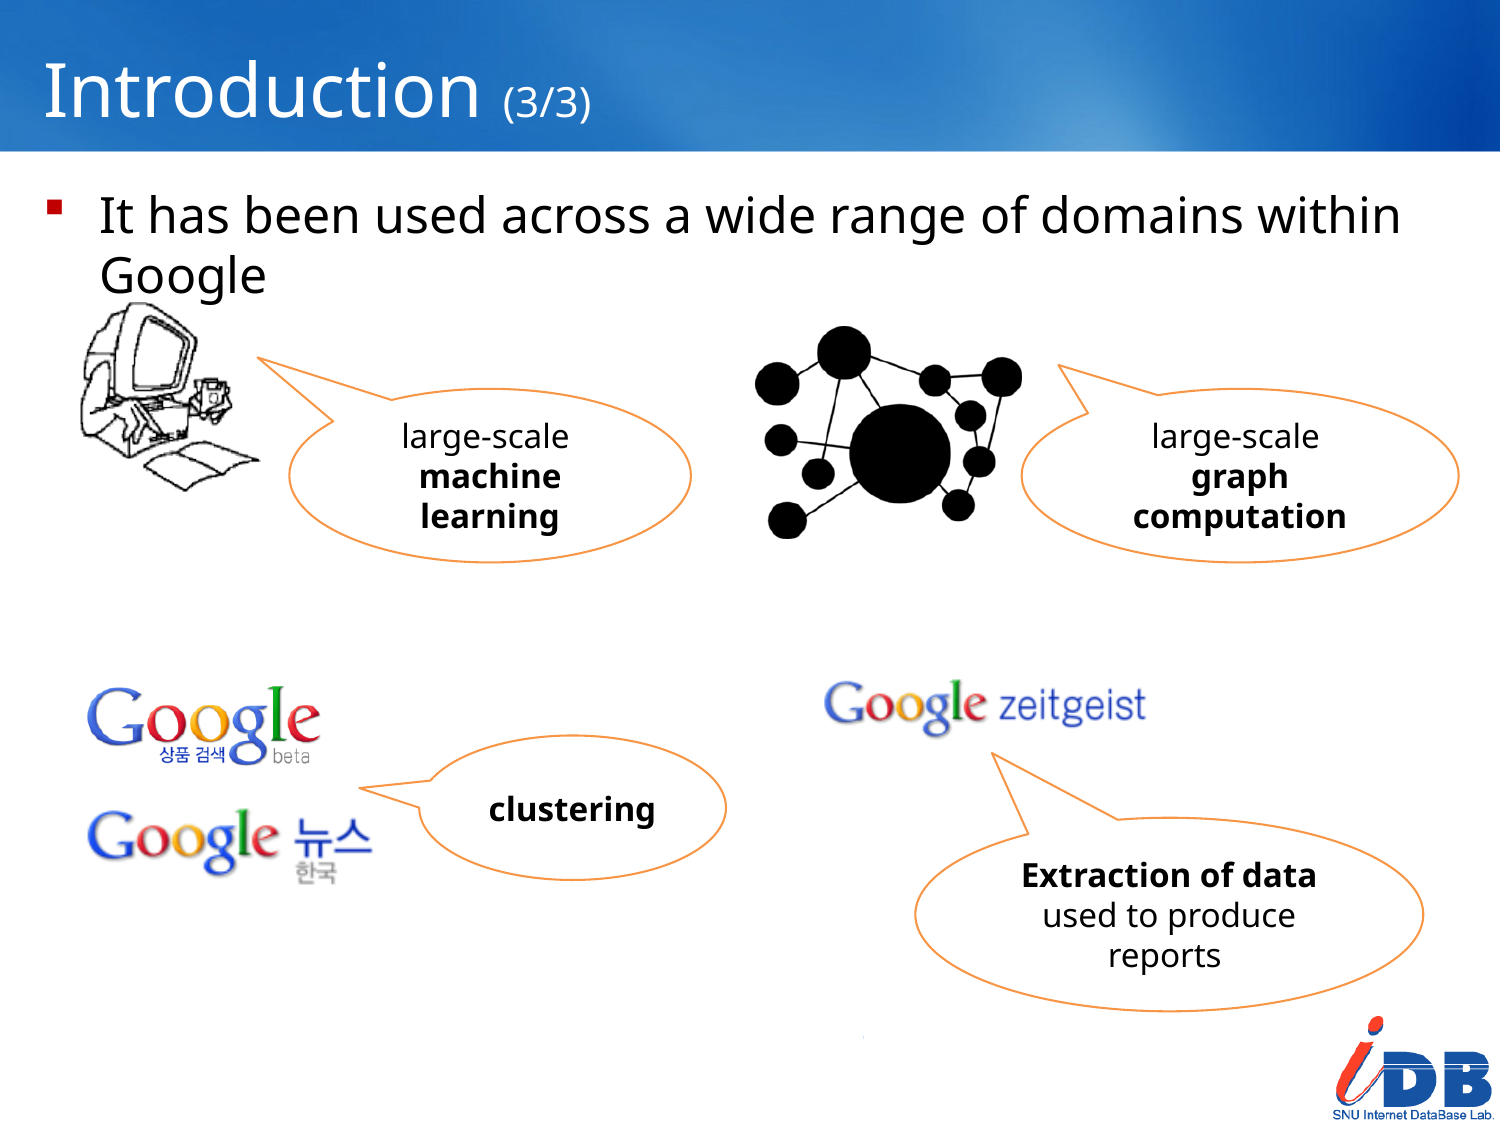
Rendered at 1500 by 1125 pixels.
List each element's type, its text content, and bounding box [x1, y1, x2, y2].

picture [0, 0, 1500, 1125]
title Introduction (3/3) [28, 23, 1472, 153]
text_box large-scale graph computation [1027, 362, 1461, 565]
text_box large-scale machine learning [266, 357, 694, 565]
text_box Extraction of data used to produce reports [913, 751, 1426, 1014]
list It has been used across a wide range of domains within Google [28, 175, 1472, 1067]
text_box clustering [382, 733, 729, 883]
